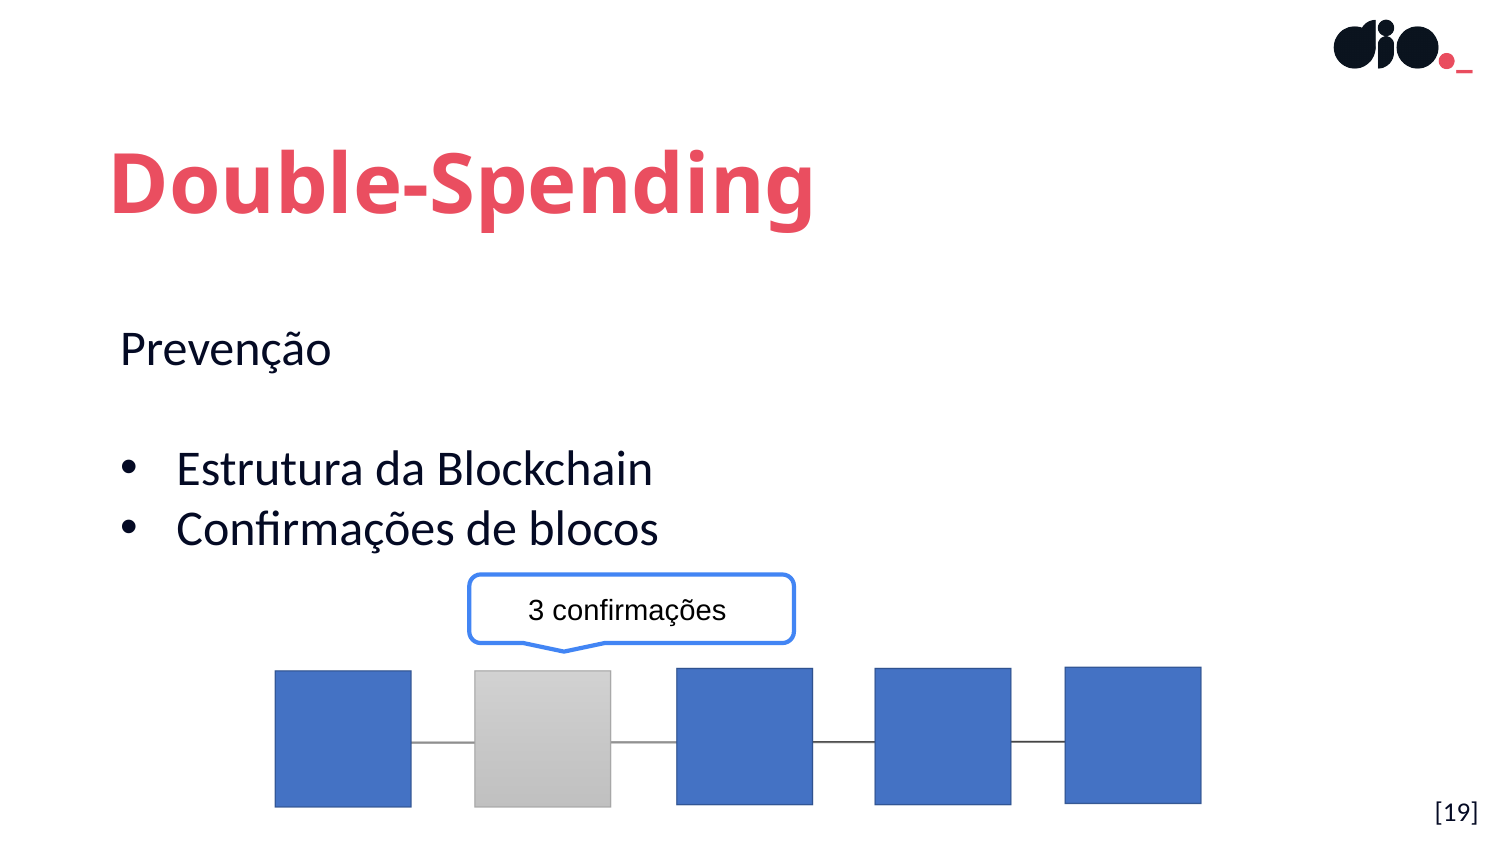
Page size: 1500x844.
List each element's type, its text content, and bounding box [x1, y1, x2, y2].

slide_number [19] [1403, 779, 1494, 844]
picture [1333, 19, 1473, 74]
text_box Double-Spending [92, 104, 1408, 242]
picture [250, 636, 1230, 829]
text_box Prevenção Estrutura da Blockchain Confirmações de blocos [92, 242, 1408, 749]
text_box 3 confirmações [467, 572, 797, 634]
